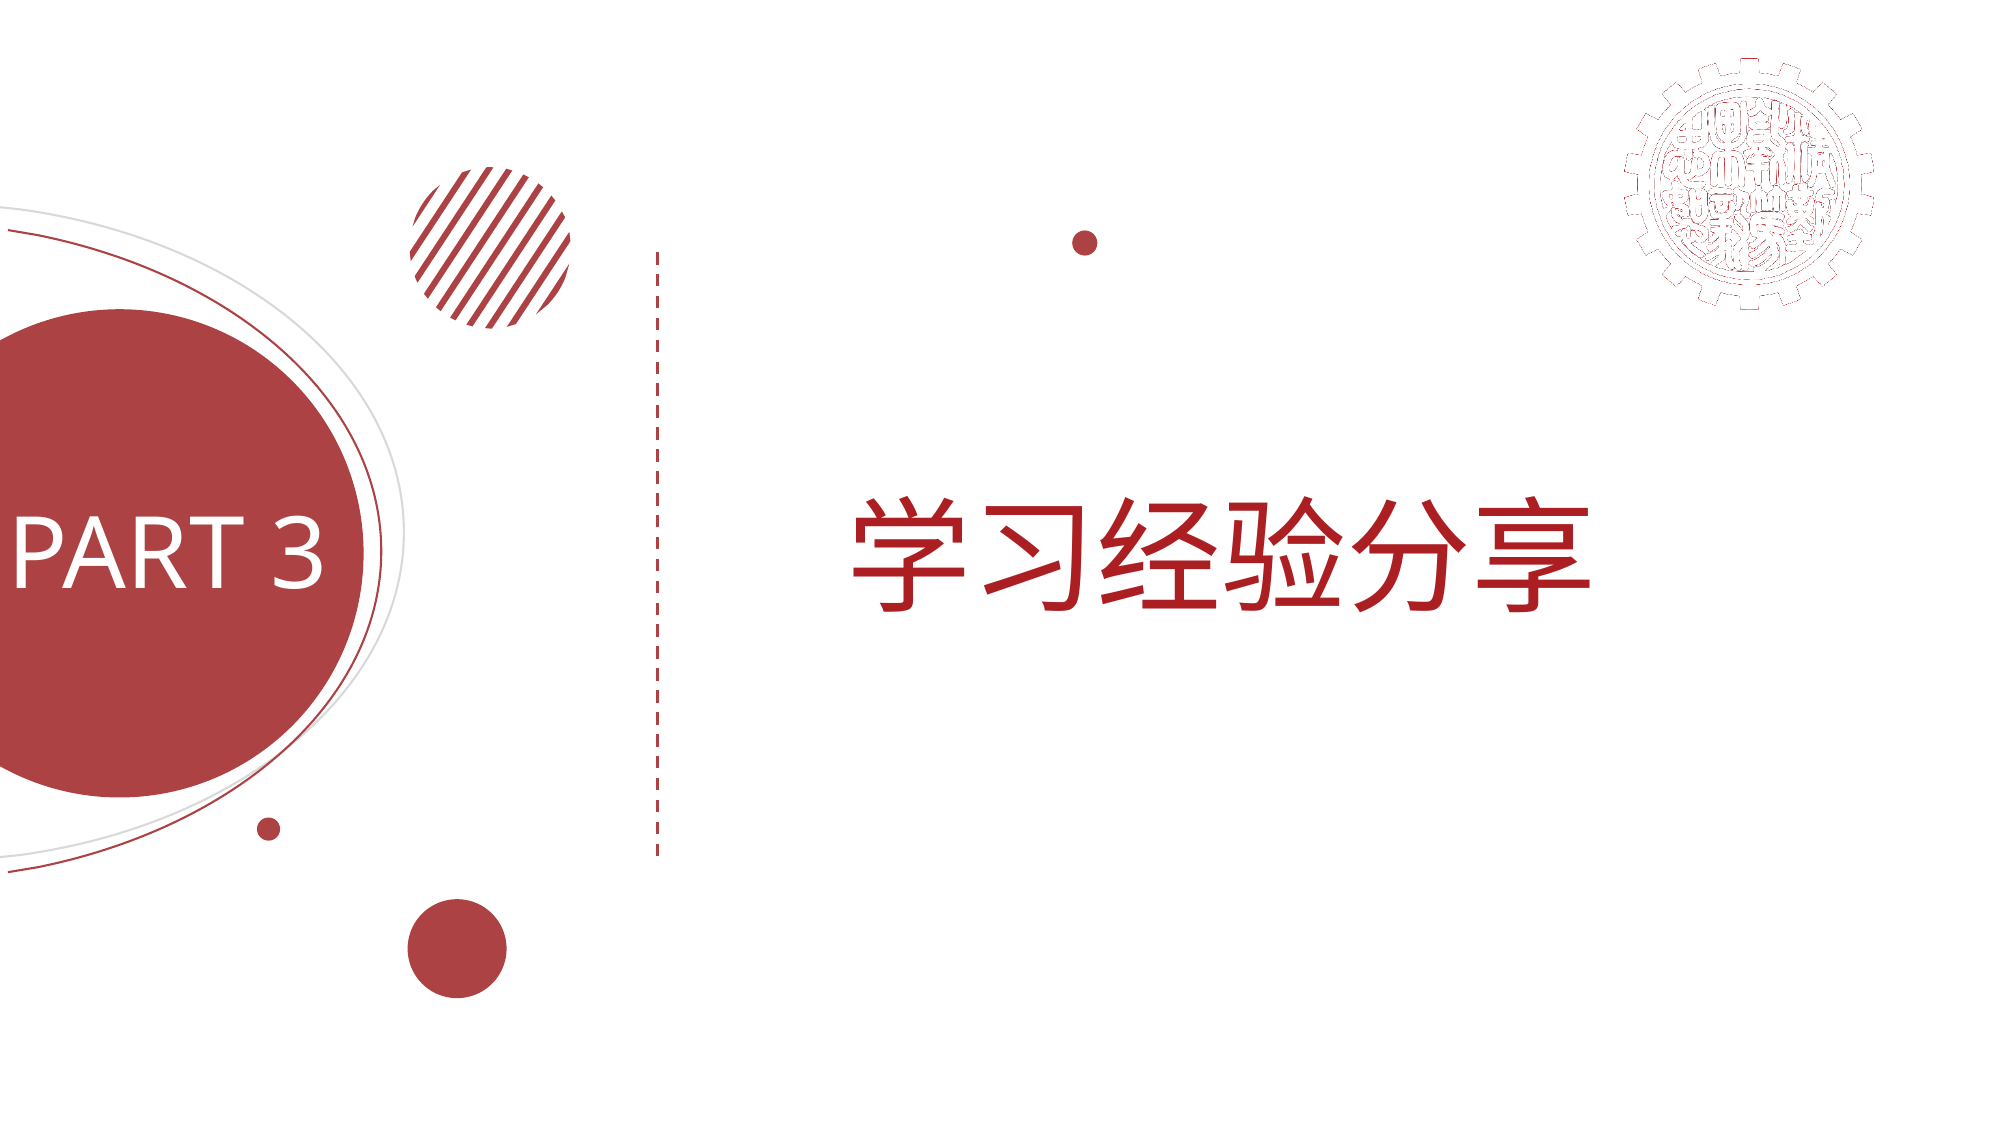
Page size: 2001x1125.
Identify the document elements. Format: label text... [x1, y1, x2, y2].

text_box [413, 165, 496, 285]
text_box [483, 209, 567, 330]
text_box [408, 167, 474, 265]
text_box [464, 193, 557, 328]
text_box [422, 167, 514, 301]
text_box 学习经验分享 [832, 470, 1612, 635]
text_box [406, 898, 508, 1000]
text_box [0, 205, 404, 873]
text_box [504, 228, 572, 329]
text_box [1071, 229, 1099, 257]
text_box [448, 181, 545, 322]
picture [1624, 58, 1874, 310]
text_box [434, 173, 531, 313]
